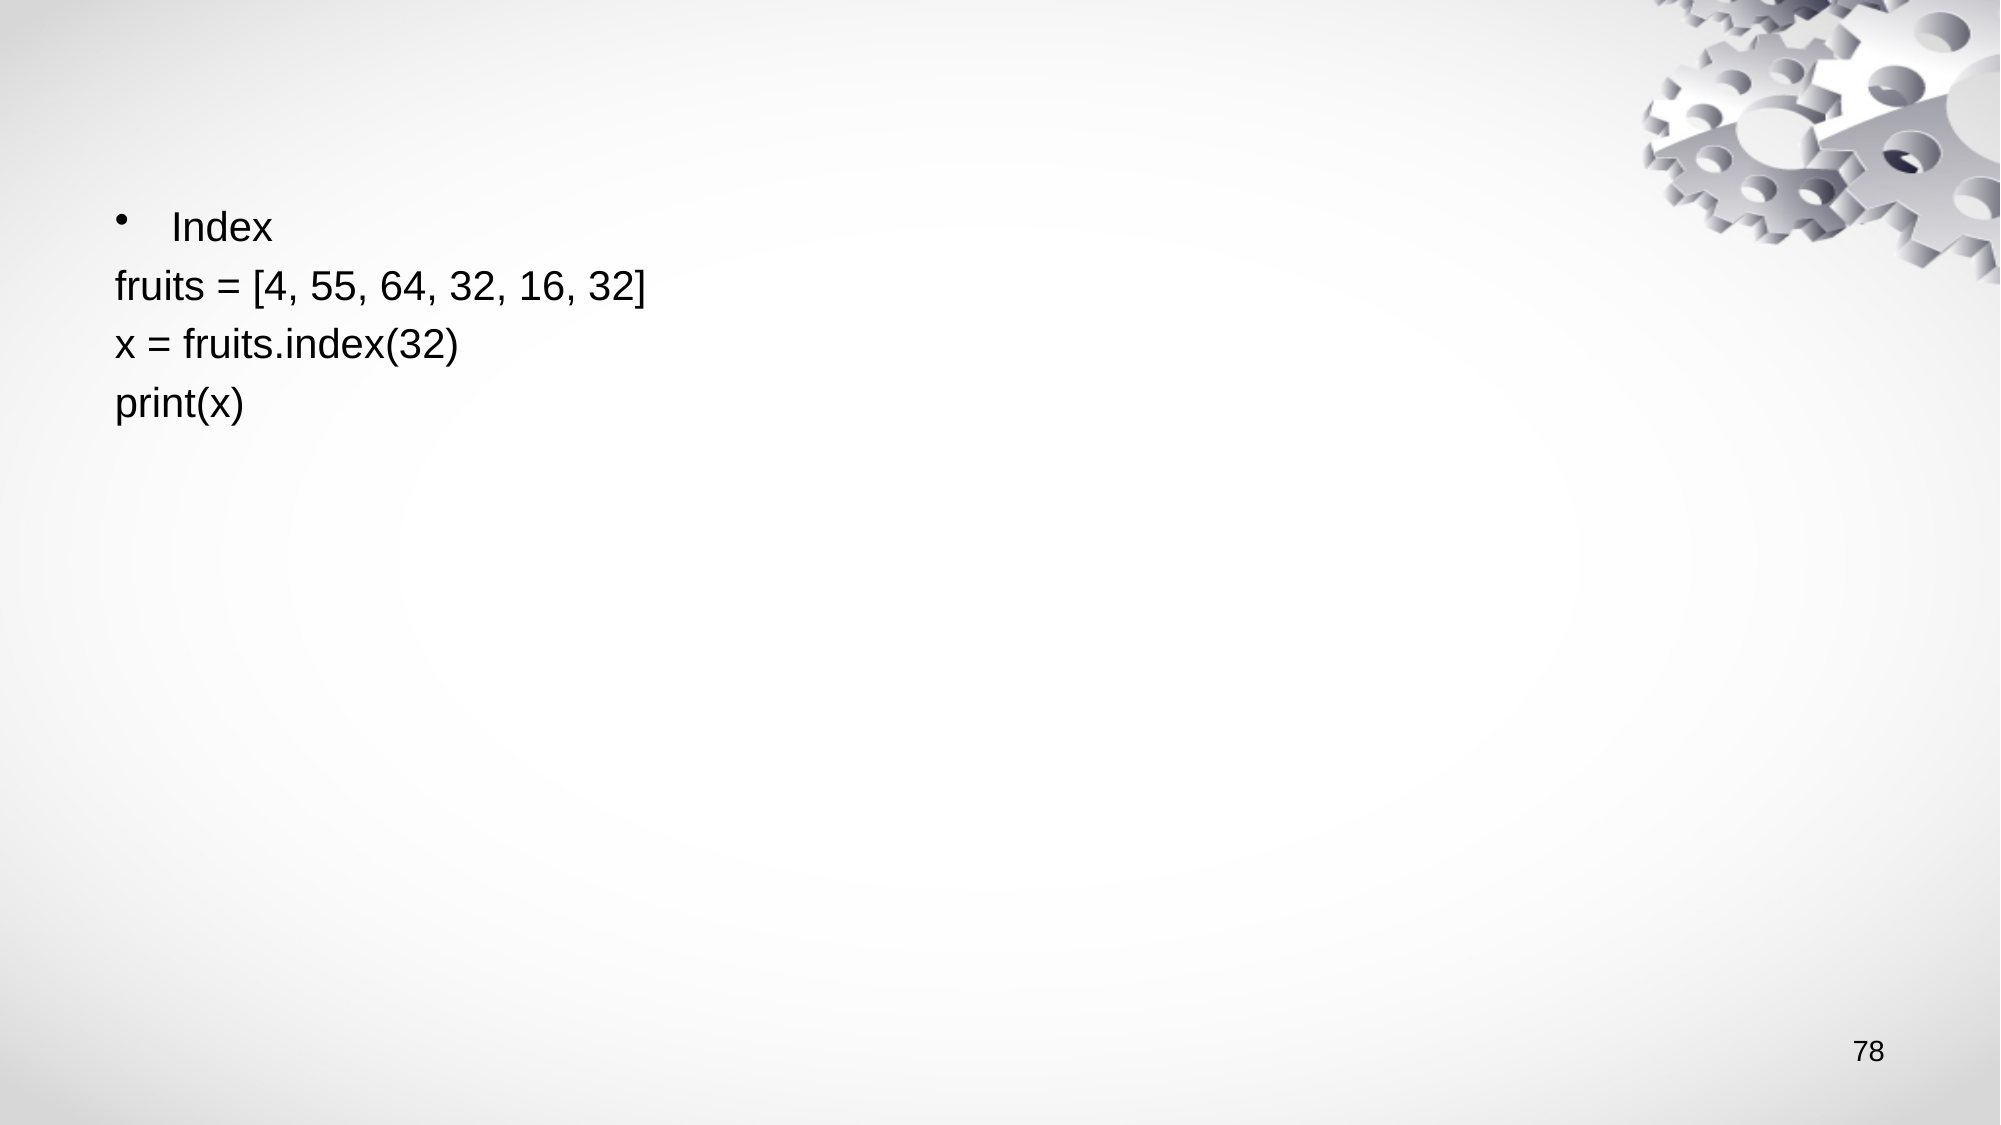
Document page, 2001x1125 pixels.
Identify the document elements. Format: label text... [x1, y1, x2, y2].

picture [0, 0, 2000, 1125]
list Index fruits = [4, 55, 64, 32, 16, 32] x = fruits.index(32) print(x) [99, 192, 1901, 1006]
slide_number 78 [1433, 1024, 1900, 1103]
